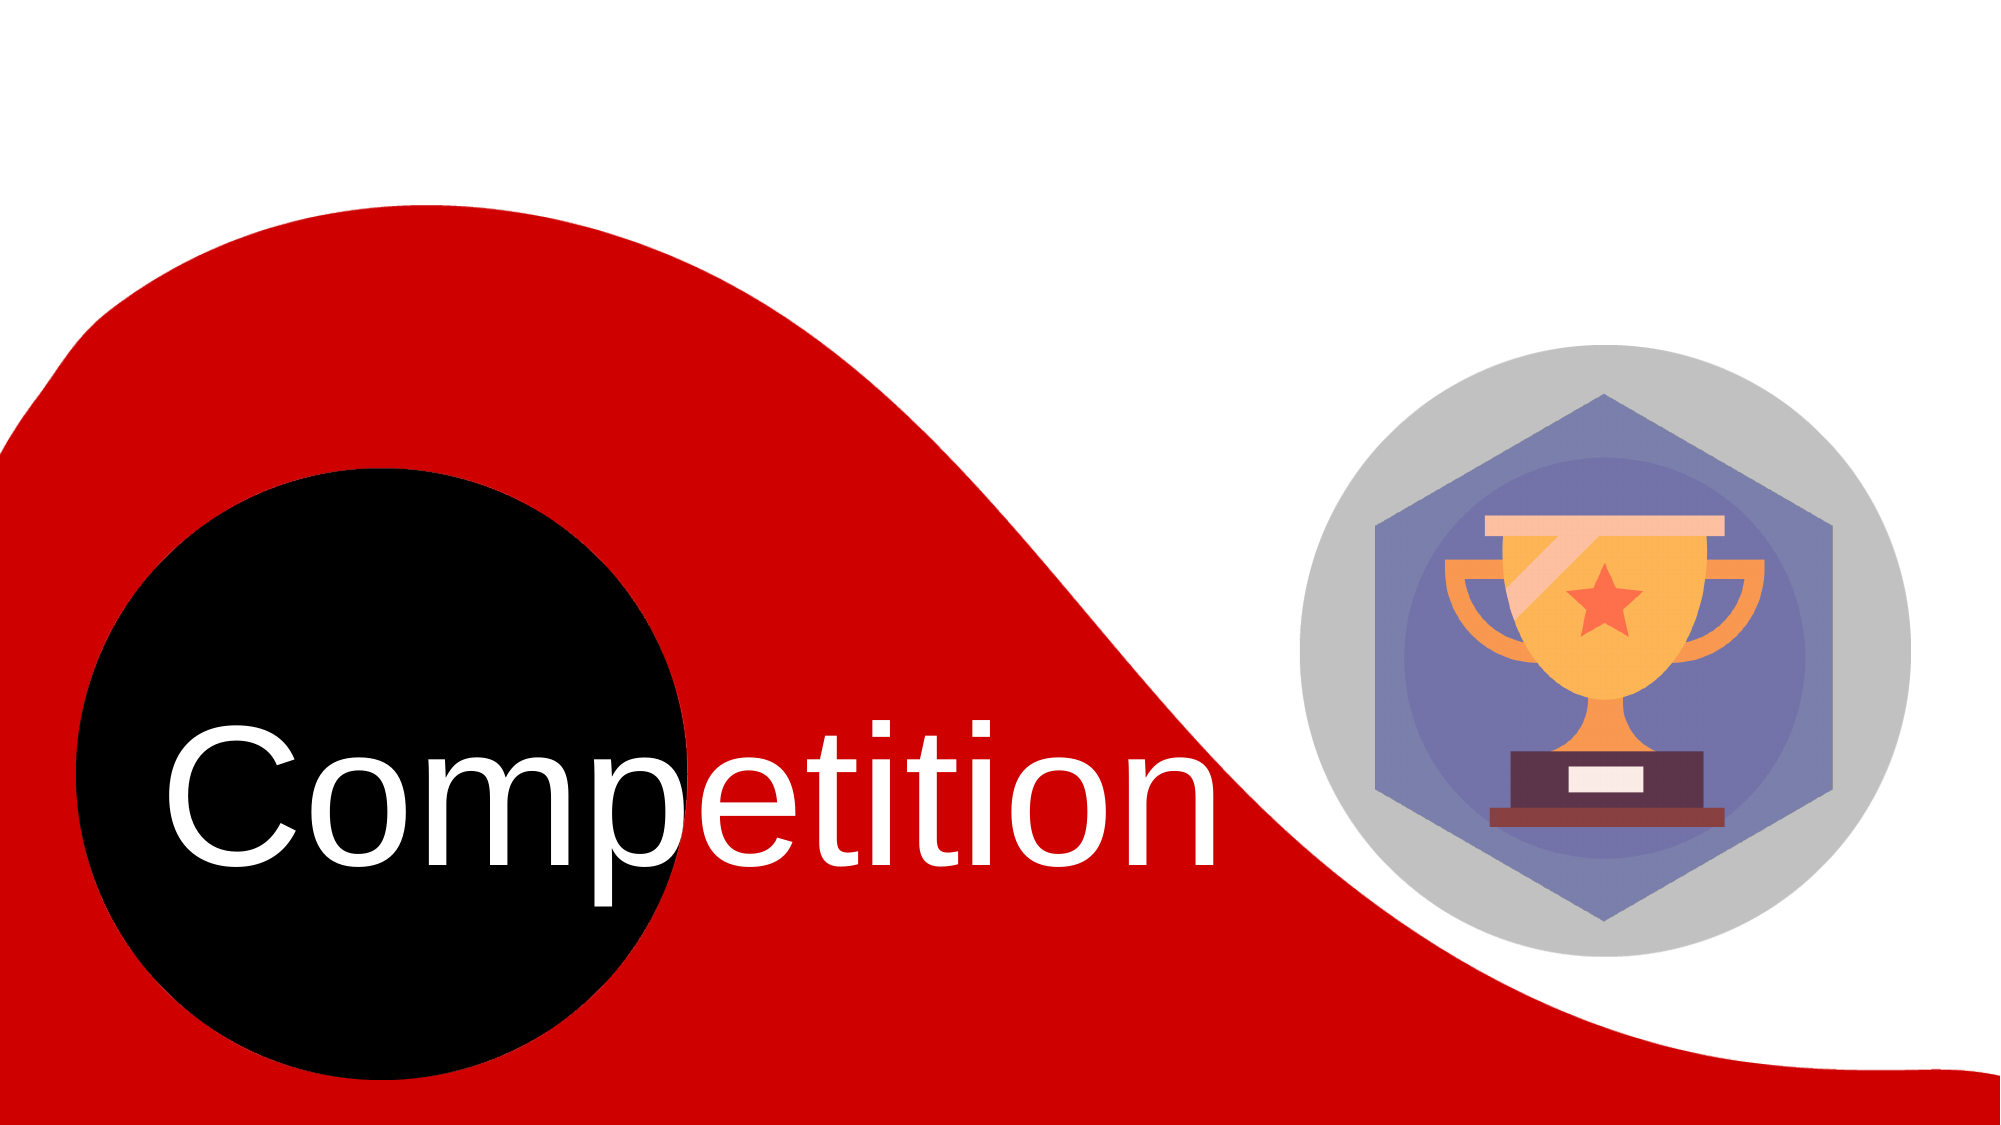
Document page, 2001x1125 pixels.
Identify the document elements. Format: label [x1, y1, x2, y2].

picture [0, 205, 2000, 1125]
